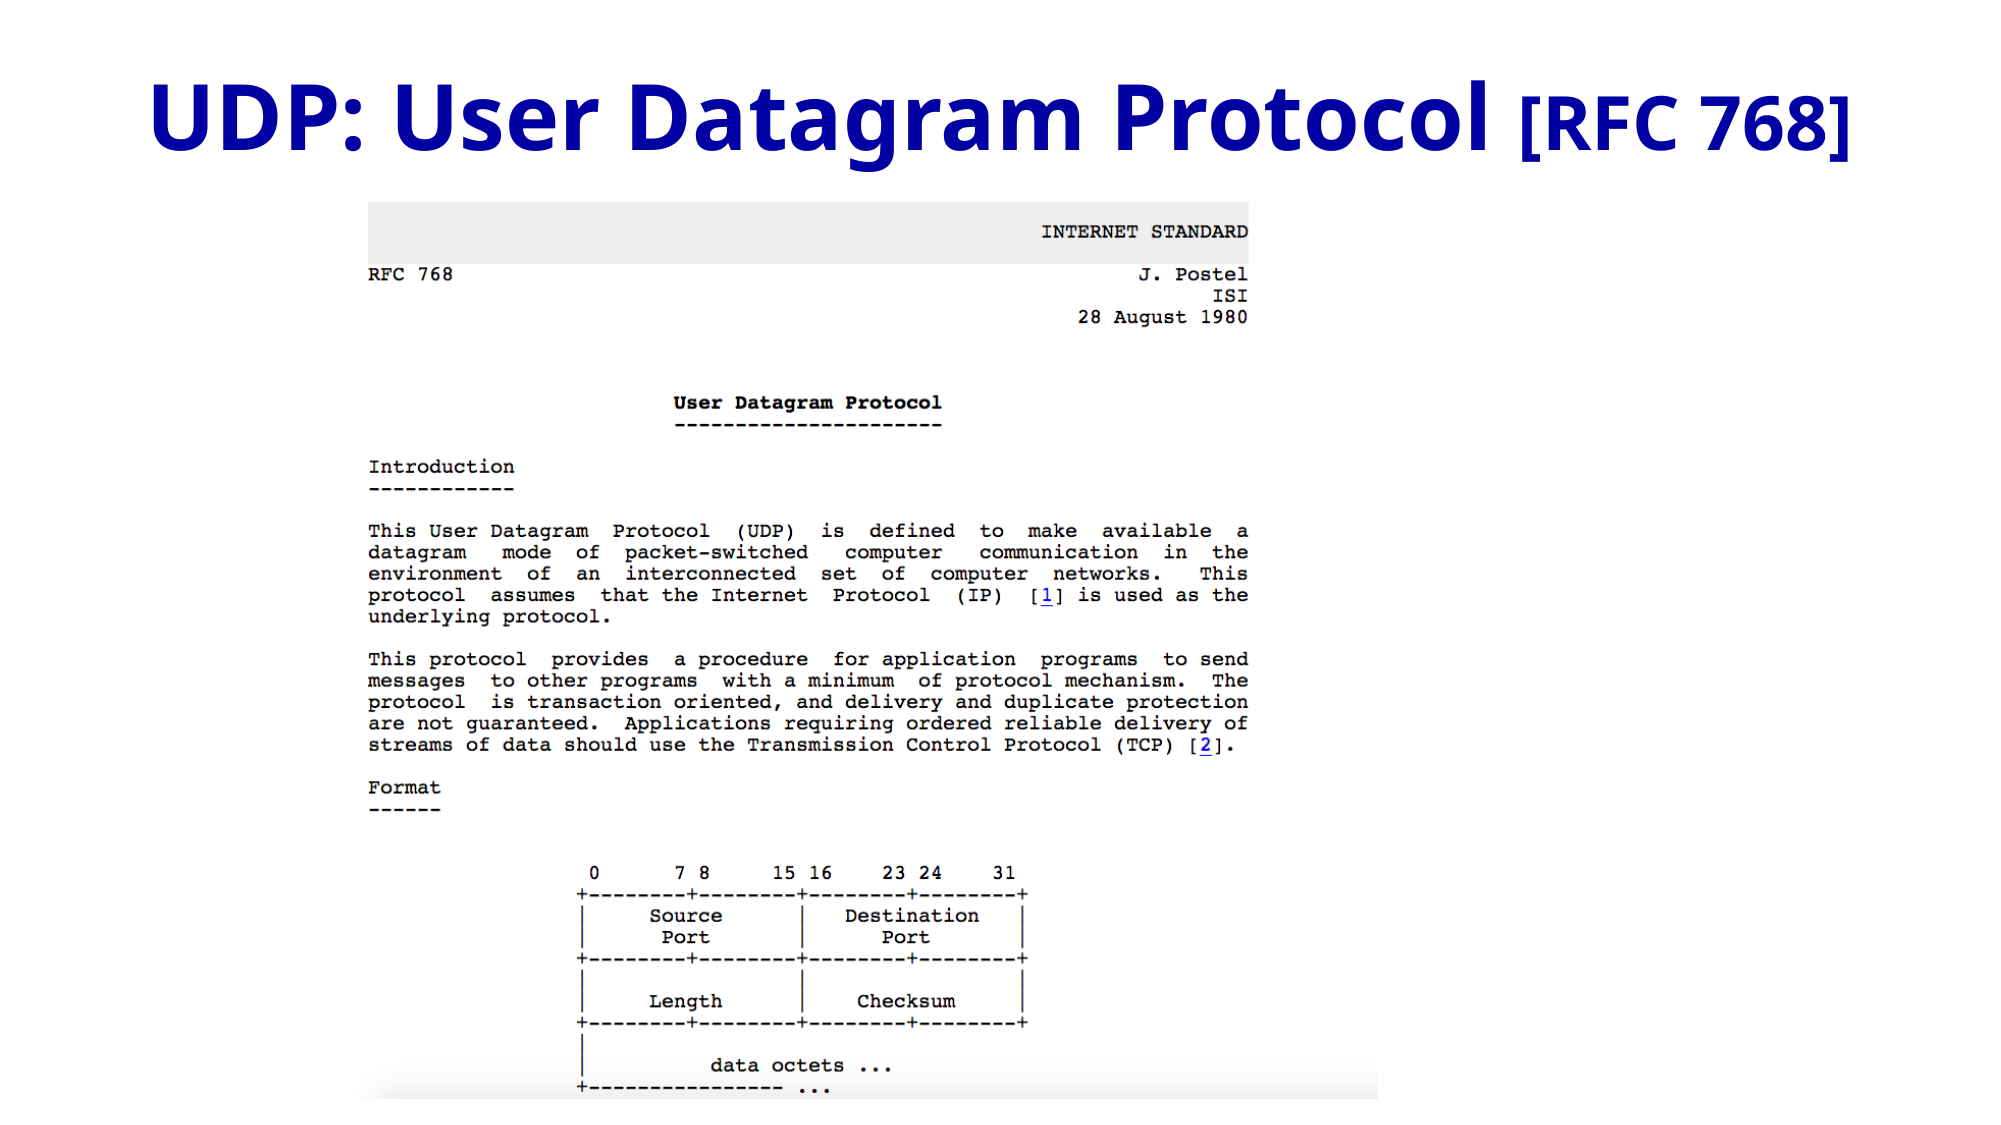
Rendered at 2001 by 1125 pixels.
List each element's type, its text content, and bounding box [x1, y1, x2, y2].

picture [309, 202, 1378, 1100]
title UDP: User Datagram Protocol [RFC 768] [131, 47, 1952, 195]
